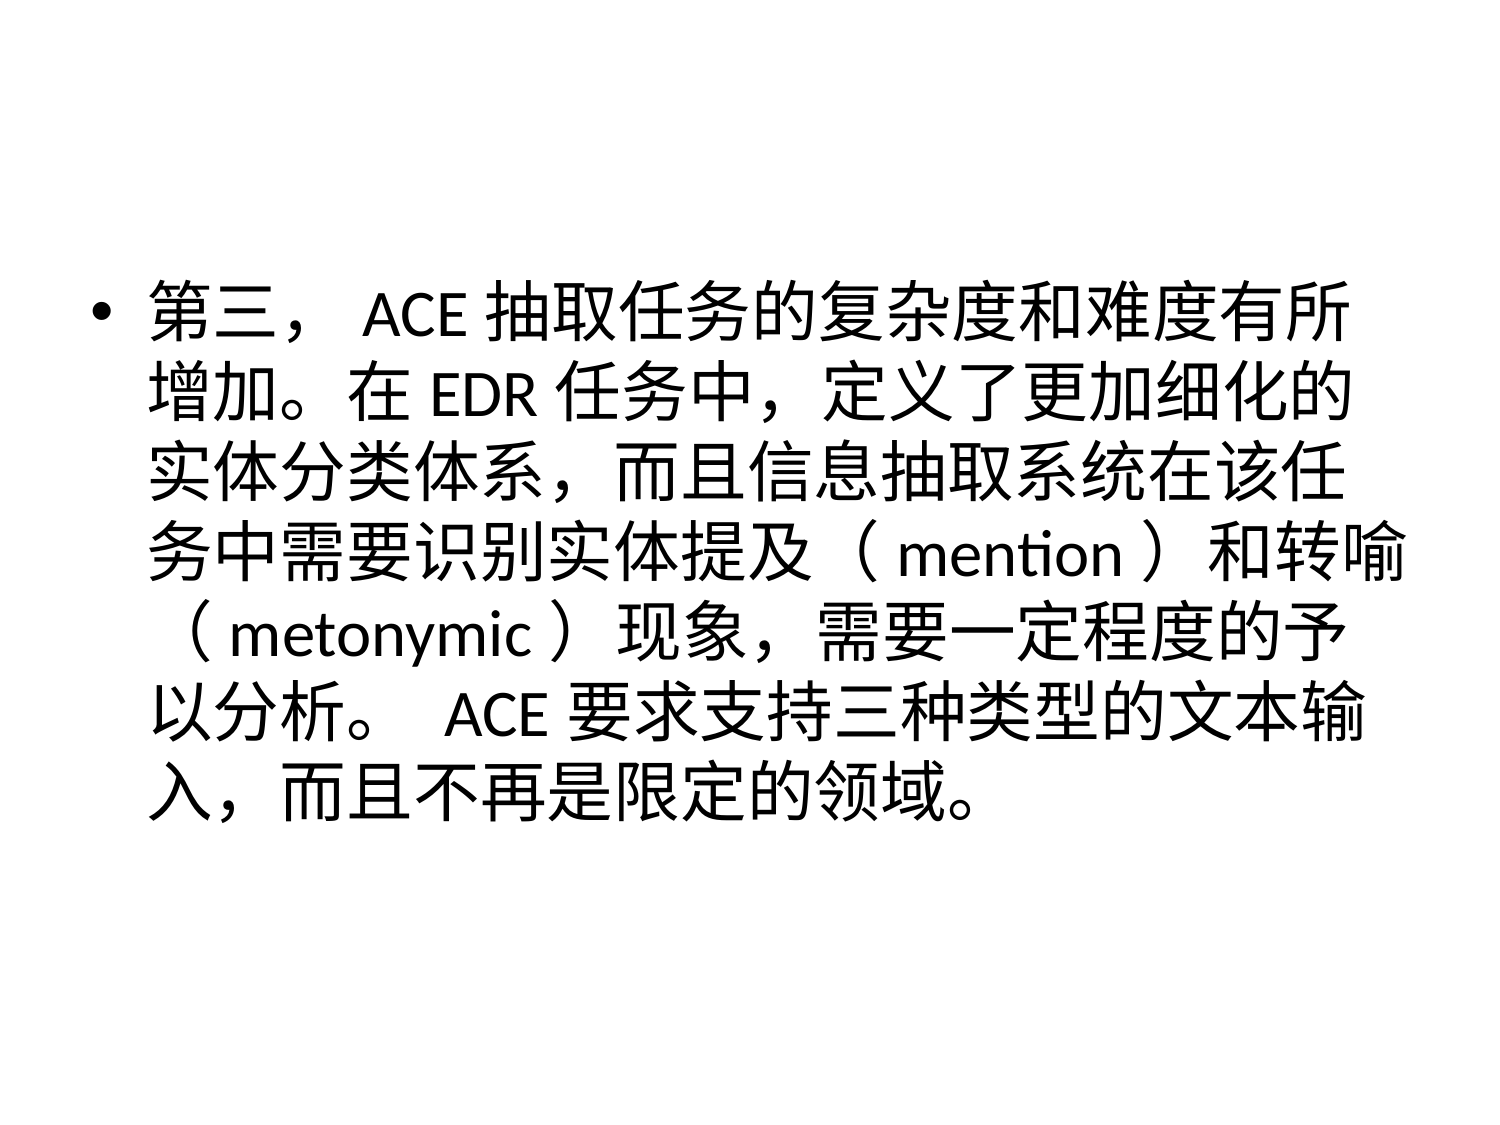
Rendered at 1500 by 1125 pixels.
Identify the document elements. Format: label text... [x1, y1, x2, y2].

list 第三，ACE抽取任务的复杂度和难度有所增加。在EDR任务中，定义了更加细化的实体分类体系，而且信息抽取系统在该任务中需要识别实体提及（mention）和转喻（metonymic）现象，需要一定程度的予以分析。 ACE要求支持三种类型的文本输入，而且不再是限定的领域。 [75, 262, 1425, 1005]
